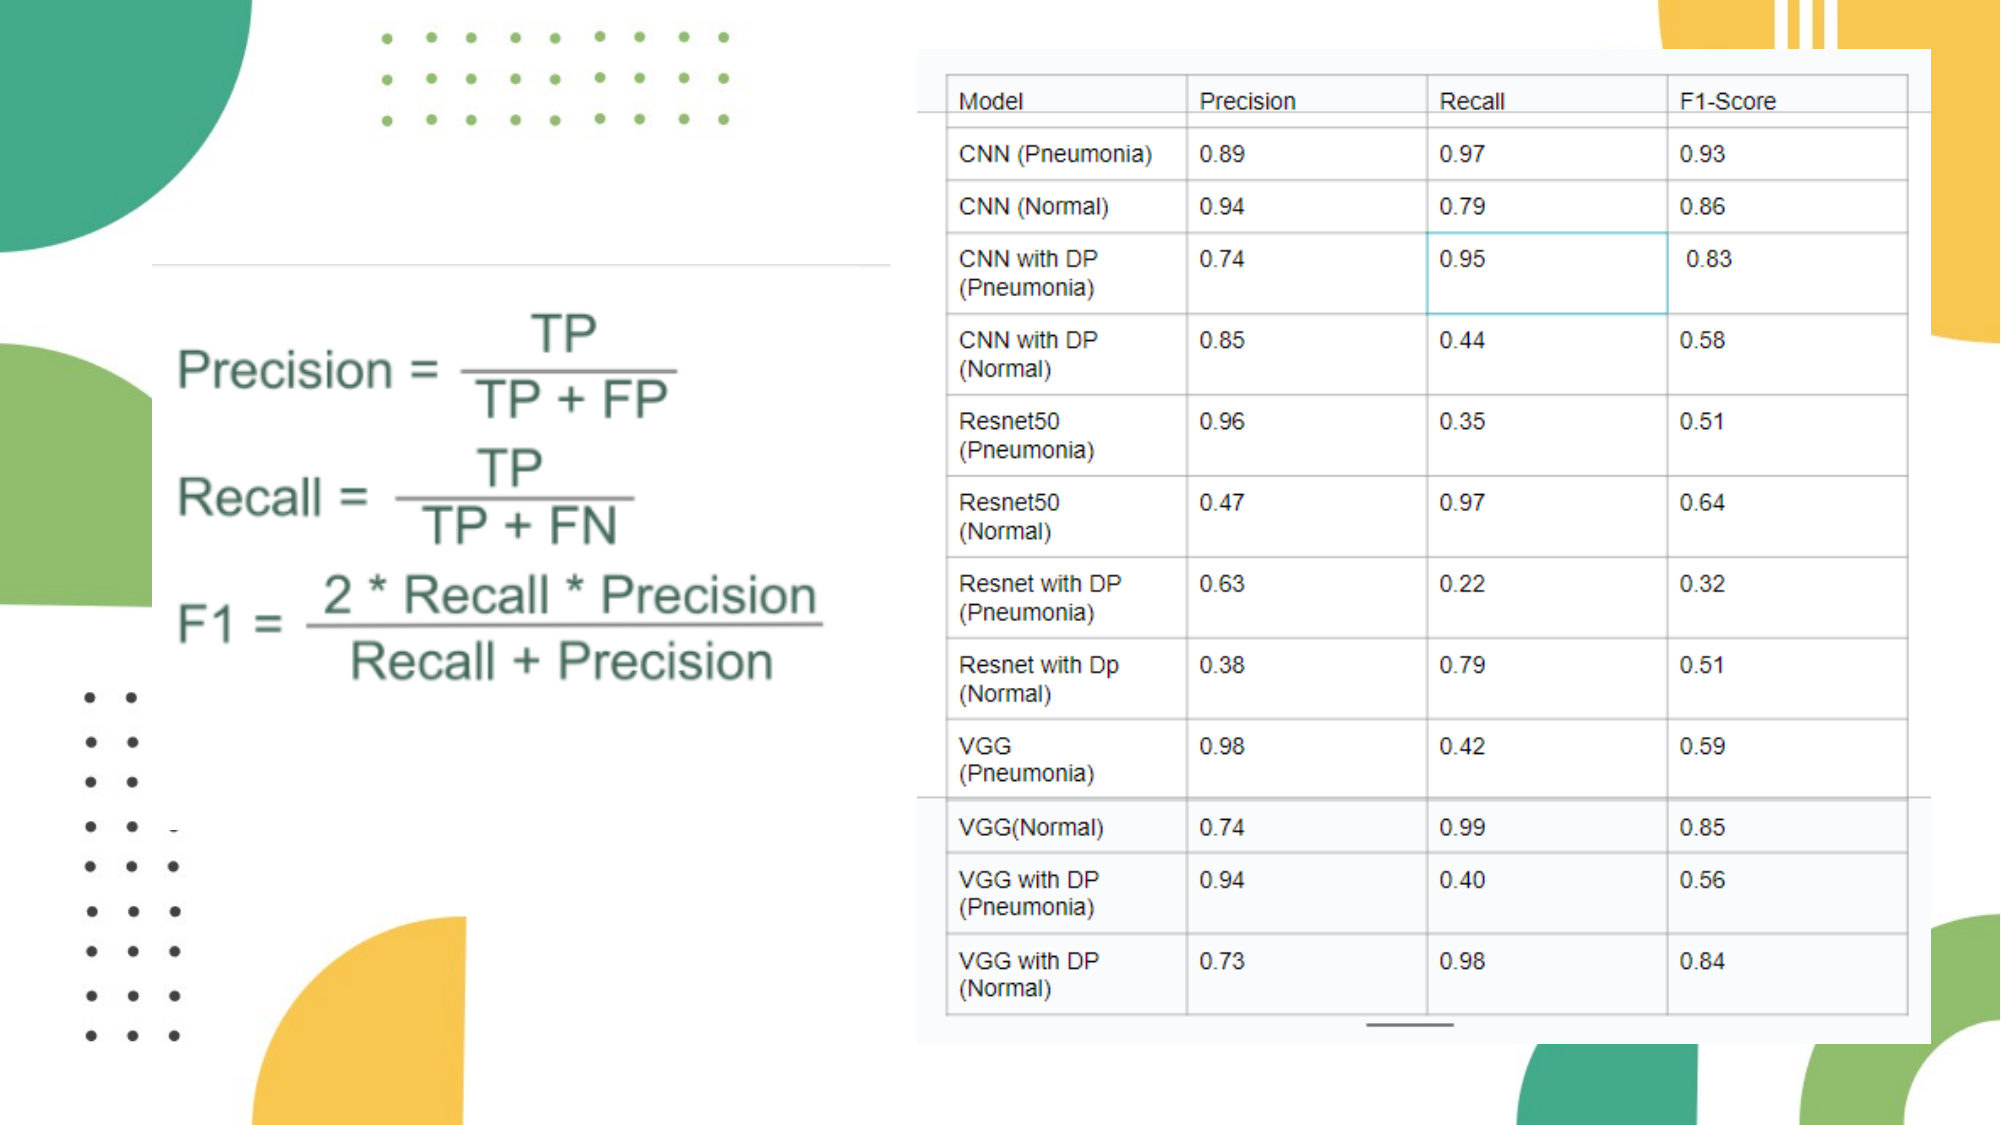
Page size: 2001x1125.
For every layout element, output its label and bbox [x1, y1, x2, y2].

text_box [917, 49, 1932, 1044]
text_box [152, 264, 891, 830]
picture [0, 0, 2001, 1125]
